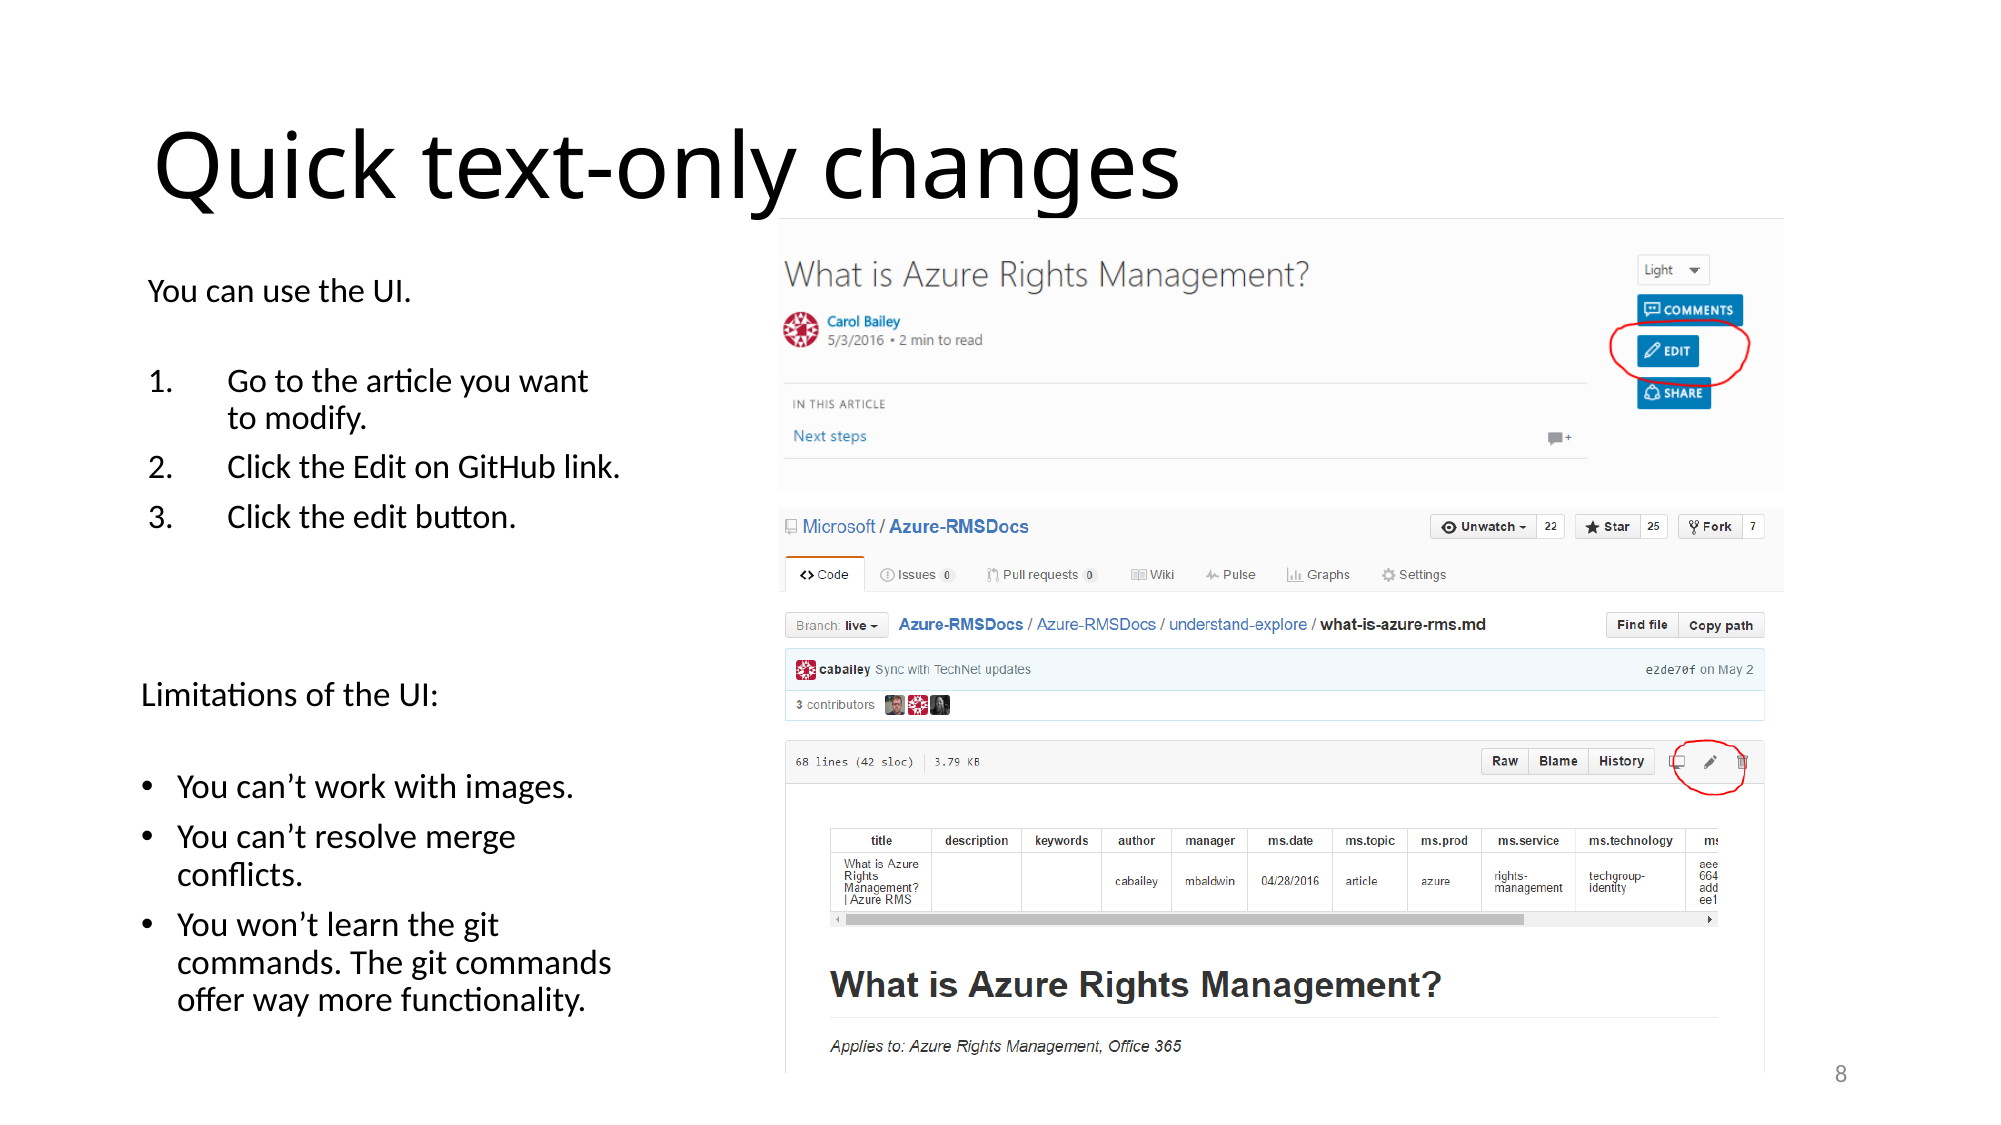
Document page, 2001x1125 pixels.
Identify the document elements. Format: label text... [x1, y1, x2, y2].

list You can use the UI. Go to the article you want to modify. Click the Edit on GitHub link. Click the edit button. [132, 264, 638, 576]
picture [779, 218, 1784, 491]
picture [779, 508, 1784, 1073]
text_box Limitations of the UI: You can’t work with images. You can’t resolve merge conflicts. You won’t learn the git commands. The git commands offer way more functionality. [126, 668, 631, 1044]
slide_number 8 [1412, 1042, 1863, 1103]
title Quick text-only changes [137, 59, 1863, 278]
